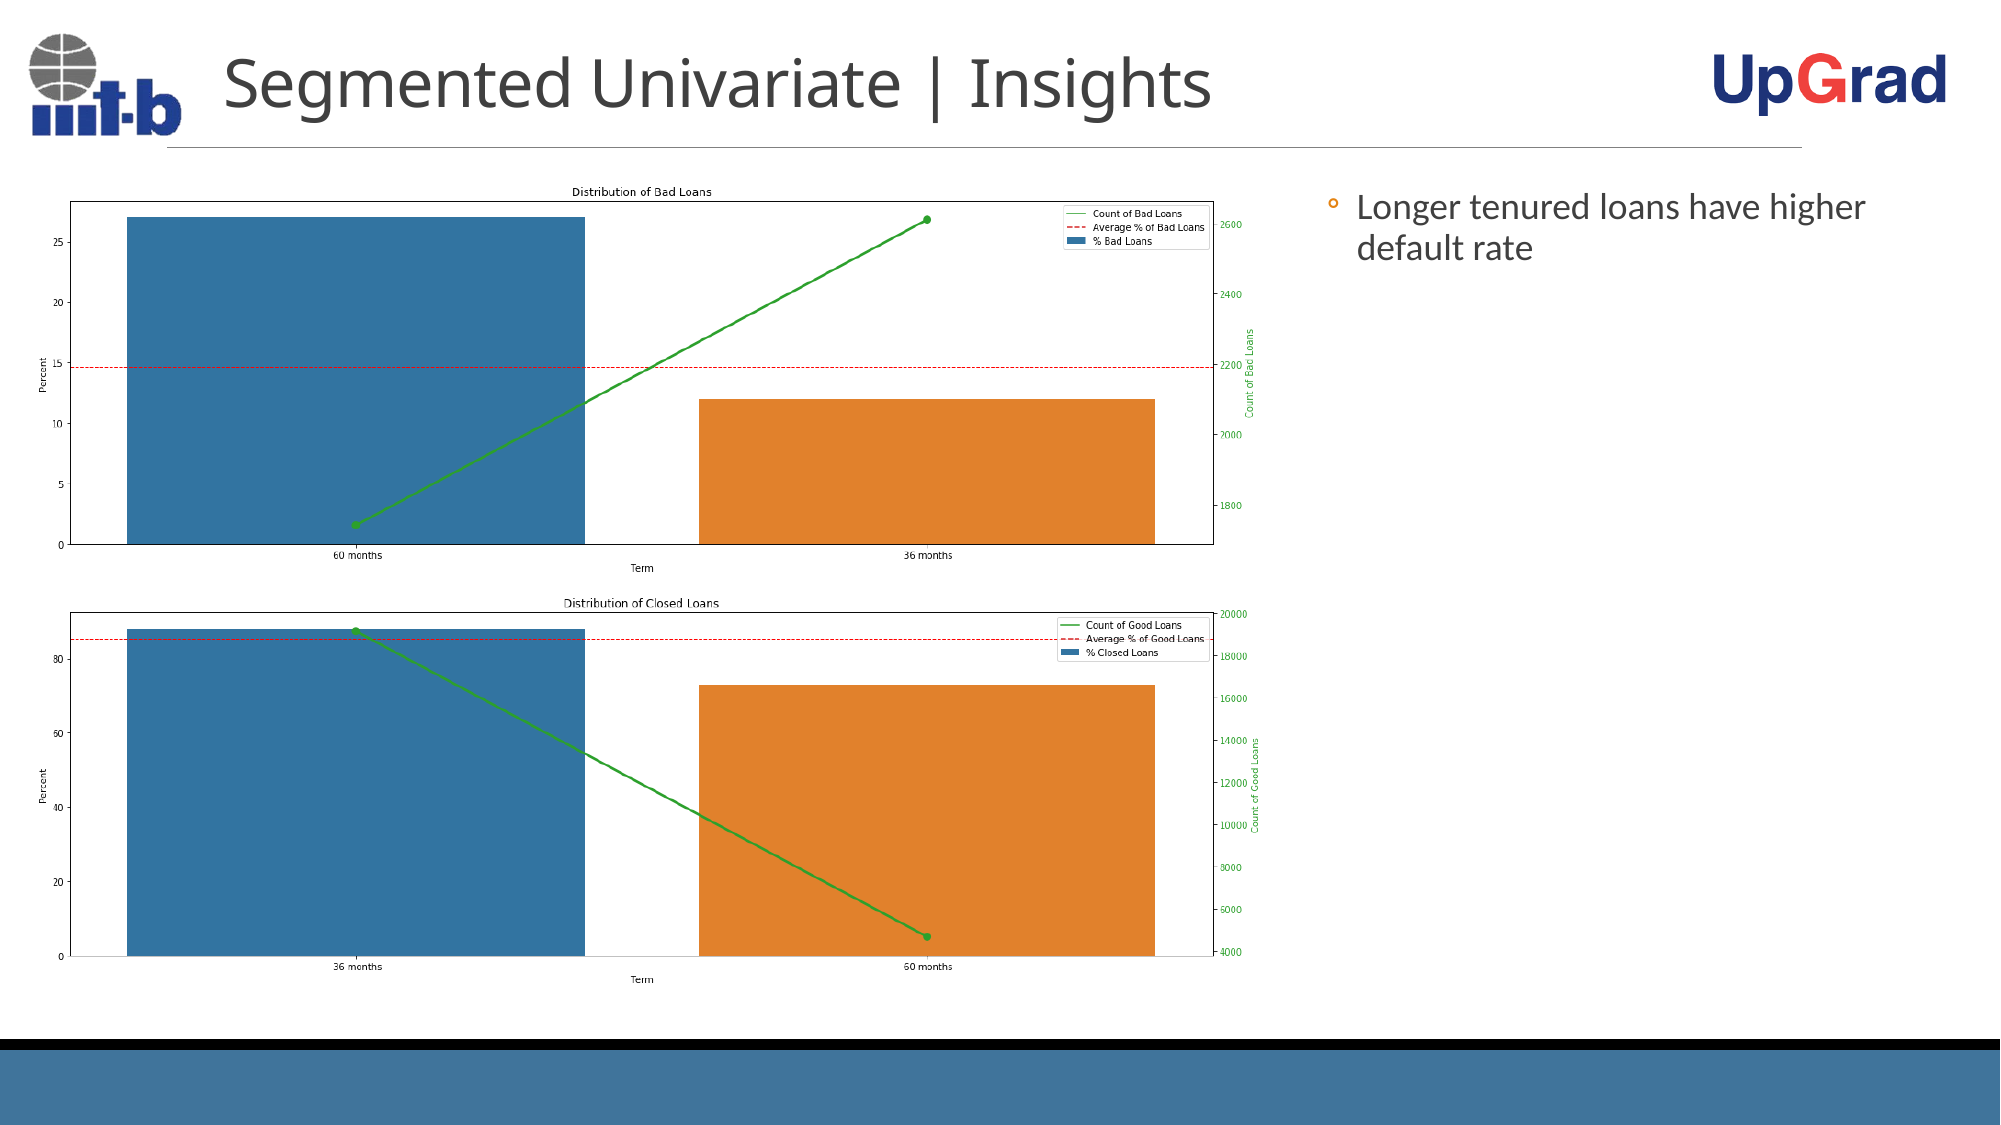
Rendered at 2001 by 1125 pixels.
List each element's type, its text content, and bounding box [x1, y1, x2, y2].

picture [0, 29, 208, 163]
title Segmented Univariate | Insights [208, 47, 1702, 129]
list Longer tenured loans have higher default rate [1293, 180, 1919, 1005]
picture [1714, 53, 1952, 116]
picture [31, 179, 1268, 991]
